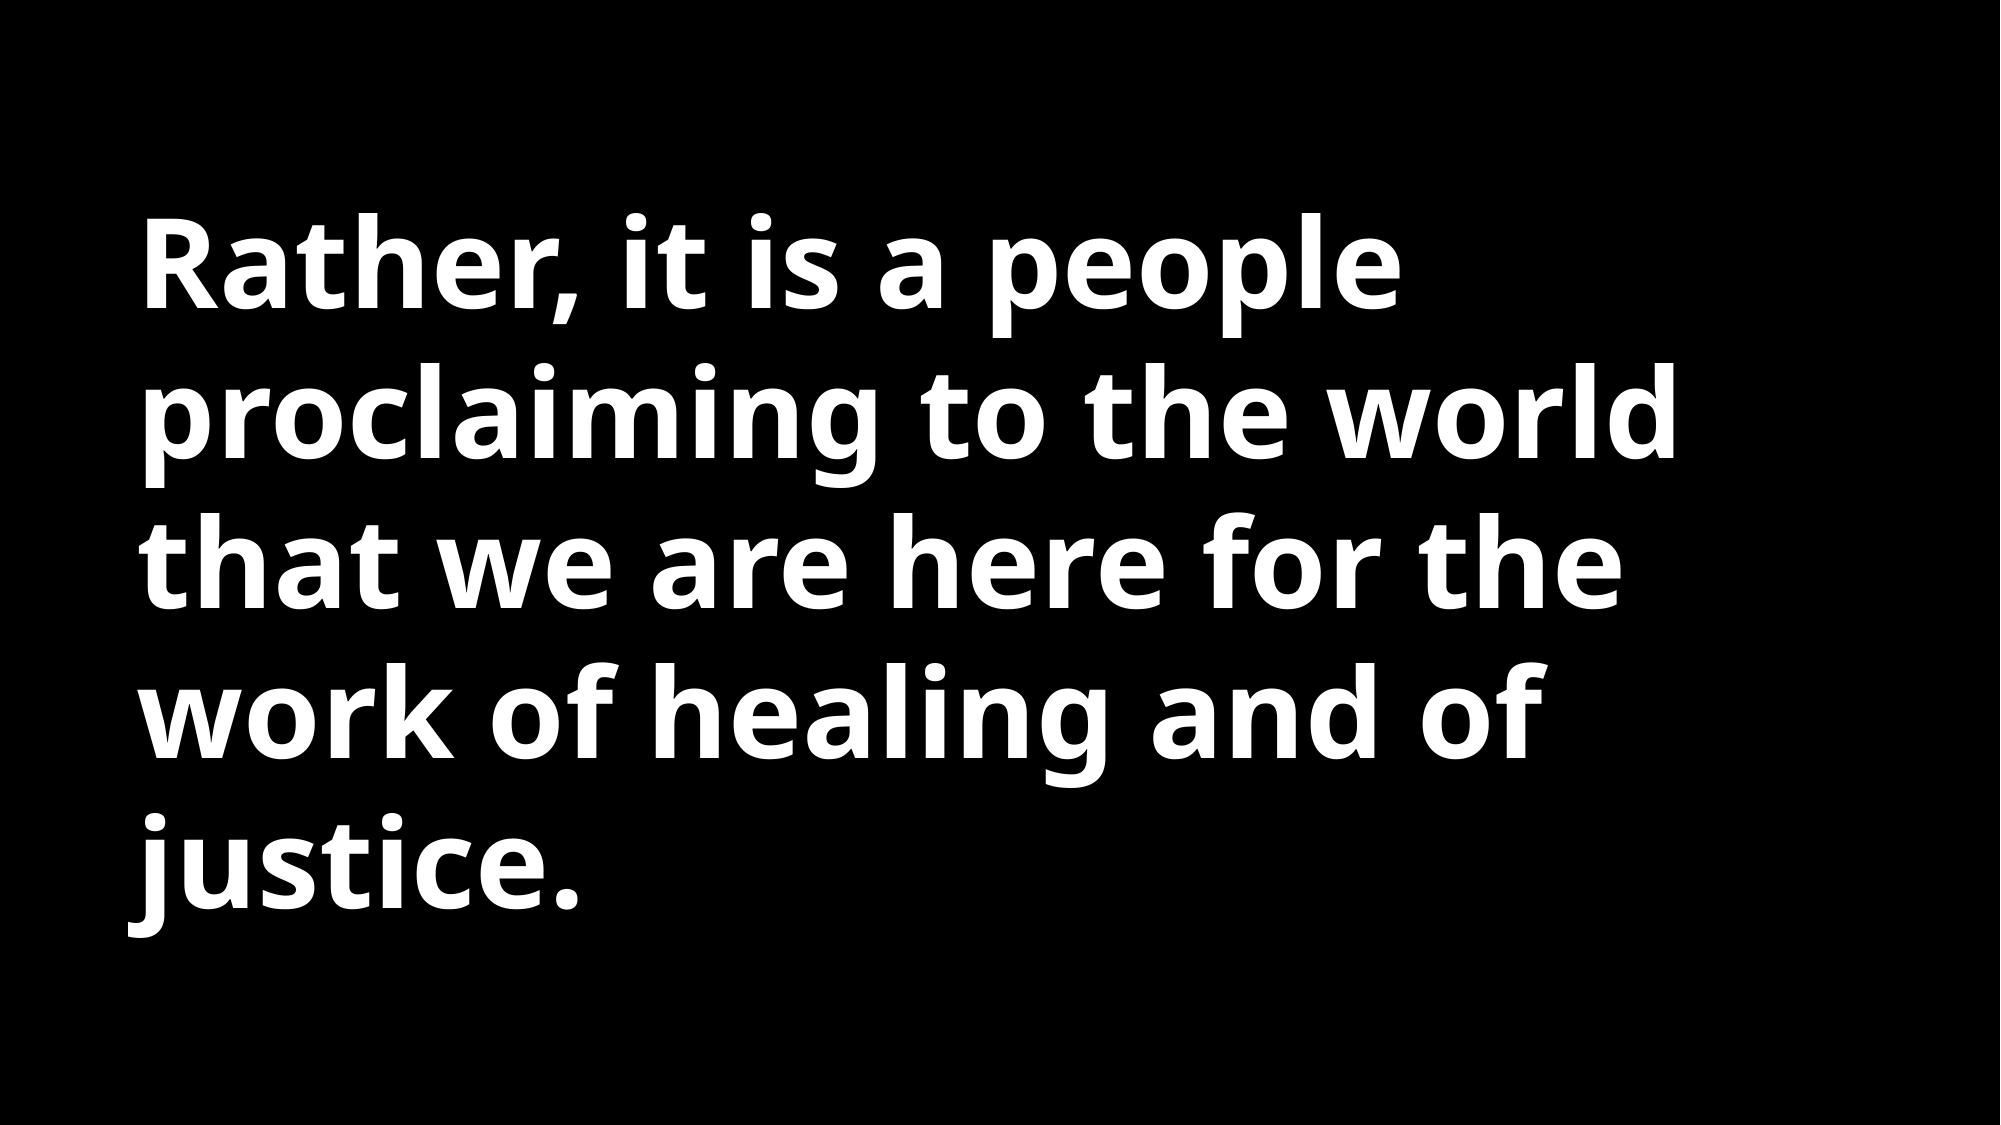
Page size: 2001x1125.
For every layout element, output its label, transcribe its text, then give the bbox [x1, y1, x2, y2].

text_box Rather, it is a people proclaiming to the world that we are here for the work of healing and of justice. [129, 176, 1871, 941]
